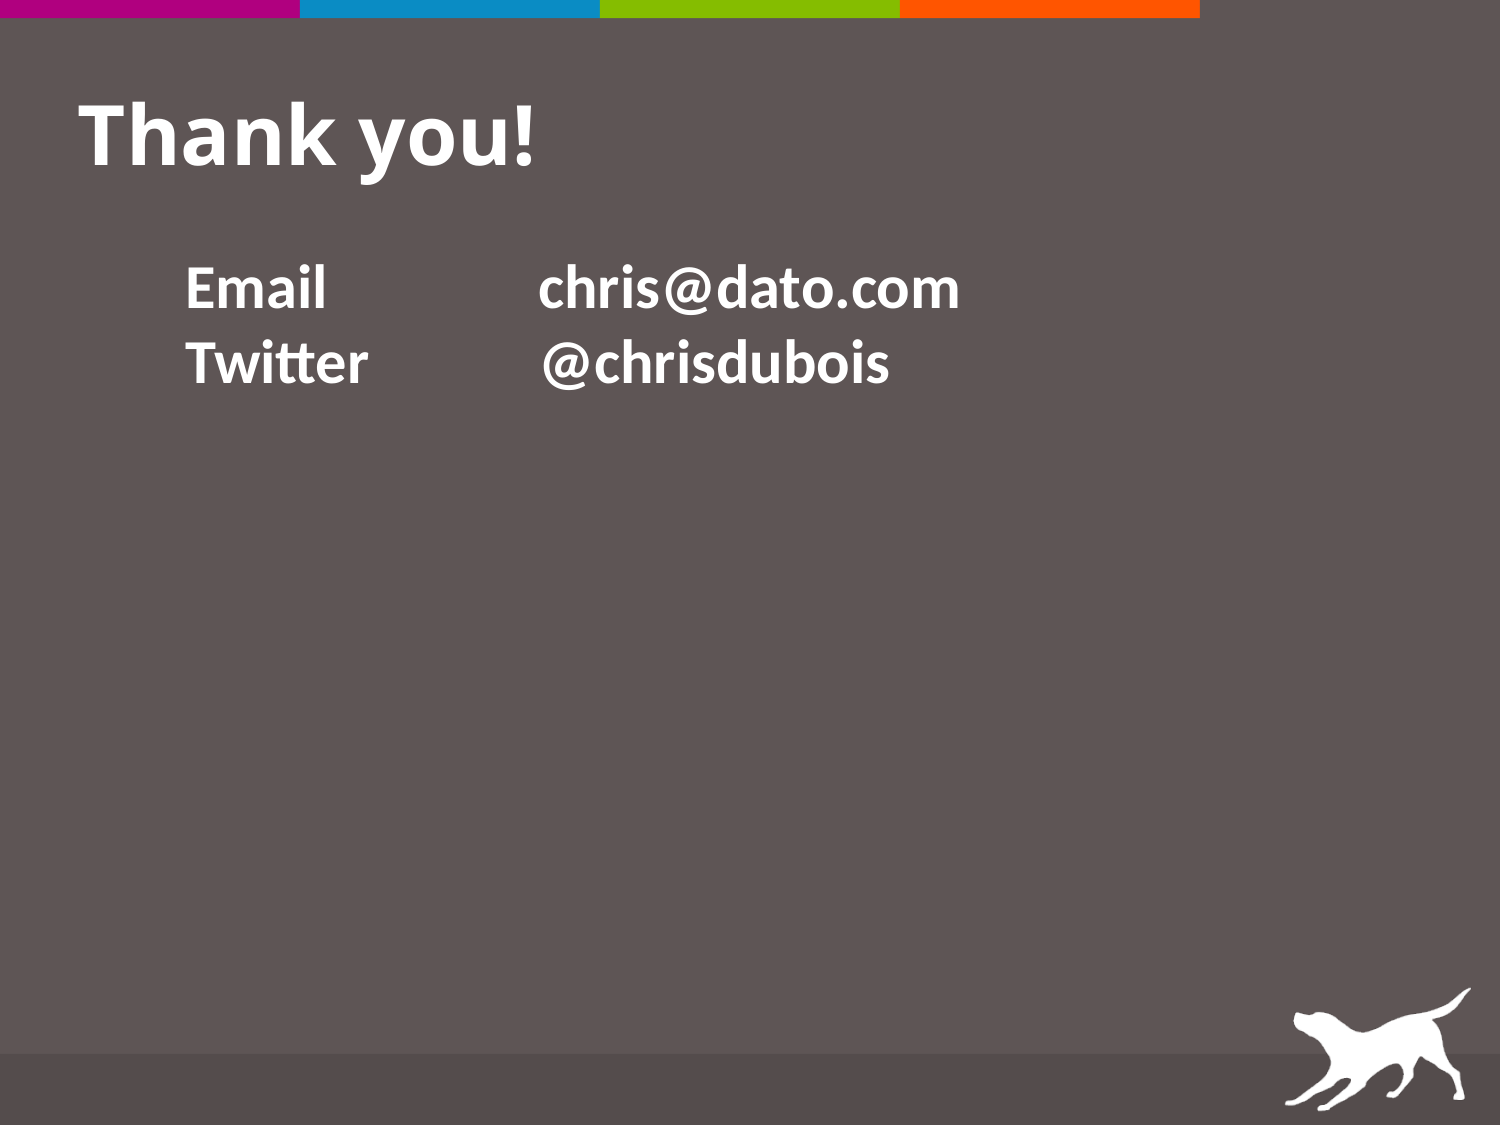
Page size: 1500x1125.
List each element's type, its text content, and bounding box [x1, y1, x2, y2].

picture [1280, 984, 1478, 1114]
text_box Email Twitter [185, 246, 371, 396]
title Thank you! [77, 67, 1390, 198]
slide_number [1074, 1011, 1426, 1074]
text_box chris@dato.com @chrisdubois [538, 246, 962, 396]
